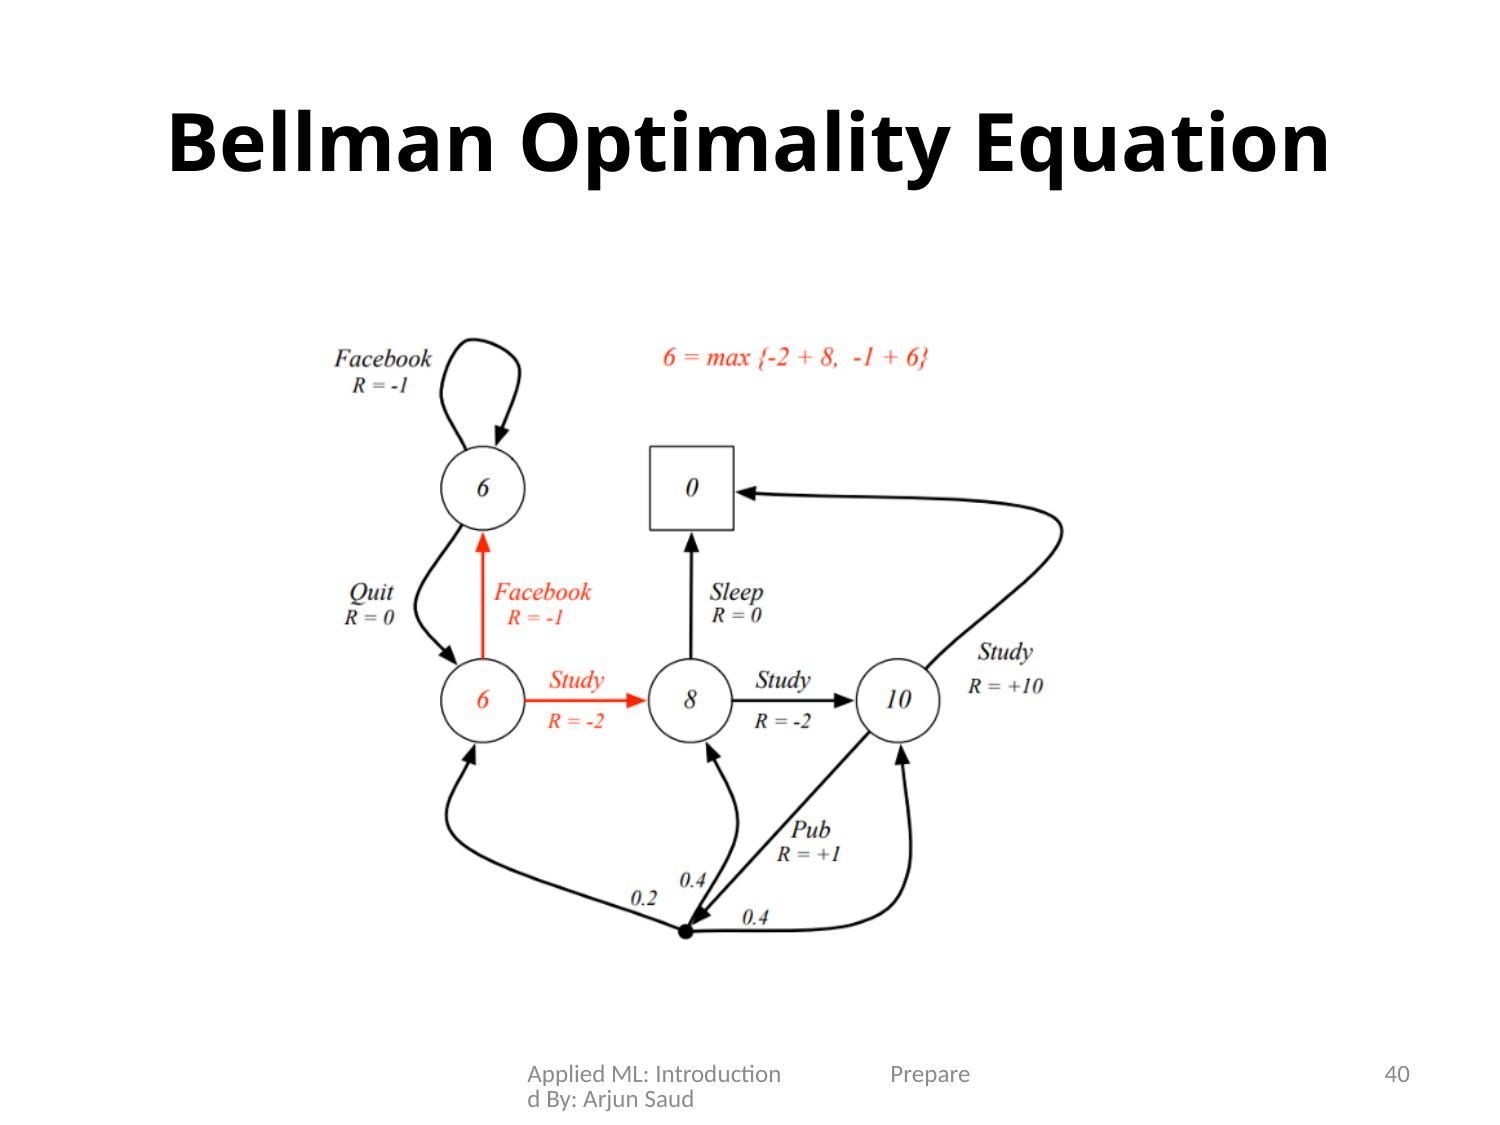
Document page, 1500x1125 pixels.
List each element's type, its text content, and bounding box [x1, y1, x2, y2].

slide_number 40 [1074, 1042, 1425, 1103]
title Bellman Optimality Equation [75, 45, 1425, 233]
picture [274, 309, 1179, 966]
footer Applied ML: Introduction Prepared By: Arjun Saud [512, 1042, 988, 1103]
